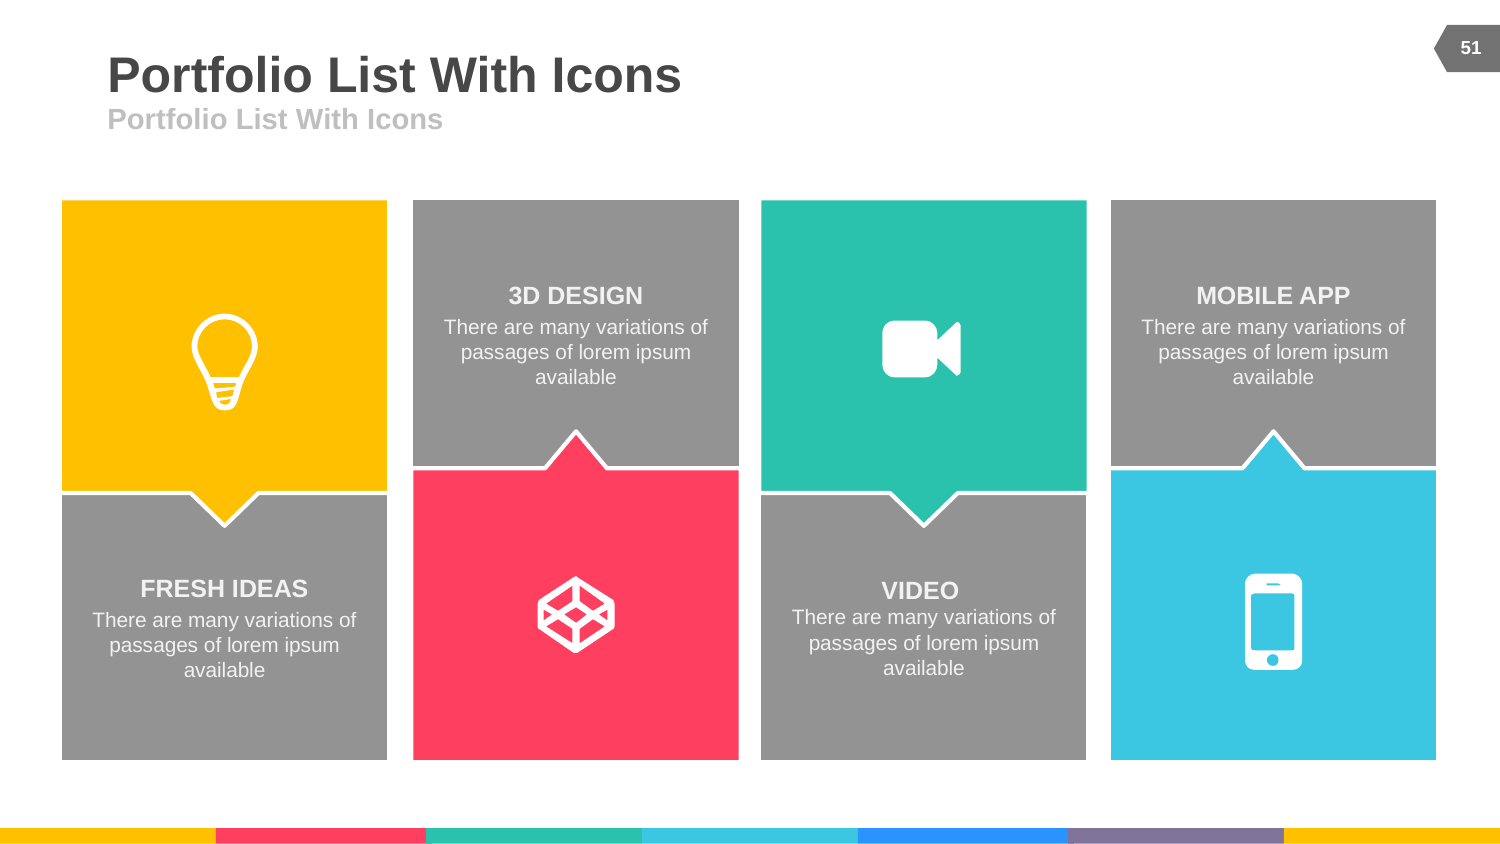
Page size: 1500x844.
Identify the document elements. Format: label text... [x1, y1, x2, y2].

text_box [882, 320, 961, 378]
text_box [1245, 573, 1303, 670]
slide_number 51 [1439, 24, 1500, 70]
text_box VIDEO There are many variations of passages of lorem ipsum available [757, 495, 1091, 764]
text_box [757, 196, 1091, 528]
text_box MOBILE APP There are many variations of passages of lorem ipsum available [1107, 196, 1440, 466]
text_box FRESH IDEAS There are many variations of passages of lorem ipsum available [58, 495, 391, 764]
text_box [409, 429, 743, 765]
text_box 3D DESIGN There are many variations of passages of lorem ipsum available [409, 196, 743, 466]
text_box [1106, 429, 1441, 765]
title Portfolio List With Icons [107, 43, 1033, 102]
text_box [537, 576, 615, 653]
list Portfolio List With Icons [107, 101, 783, 135]
text_box [57, 196, 392, 528]
text_box [191, 313, 258, 411]
